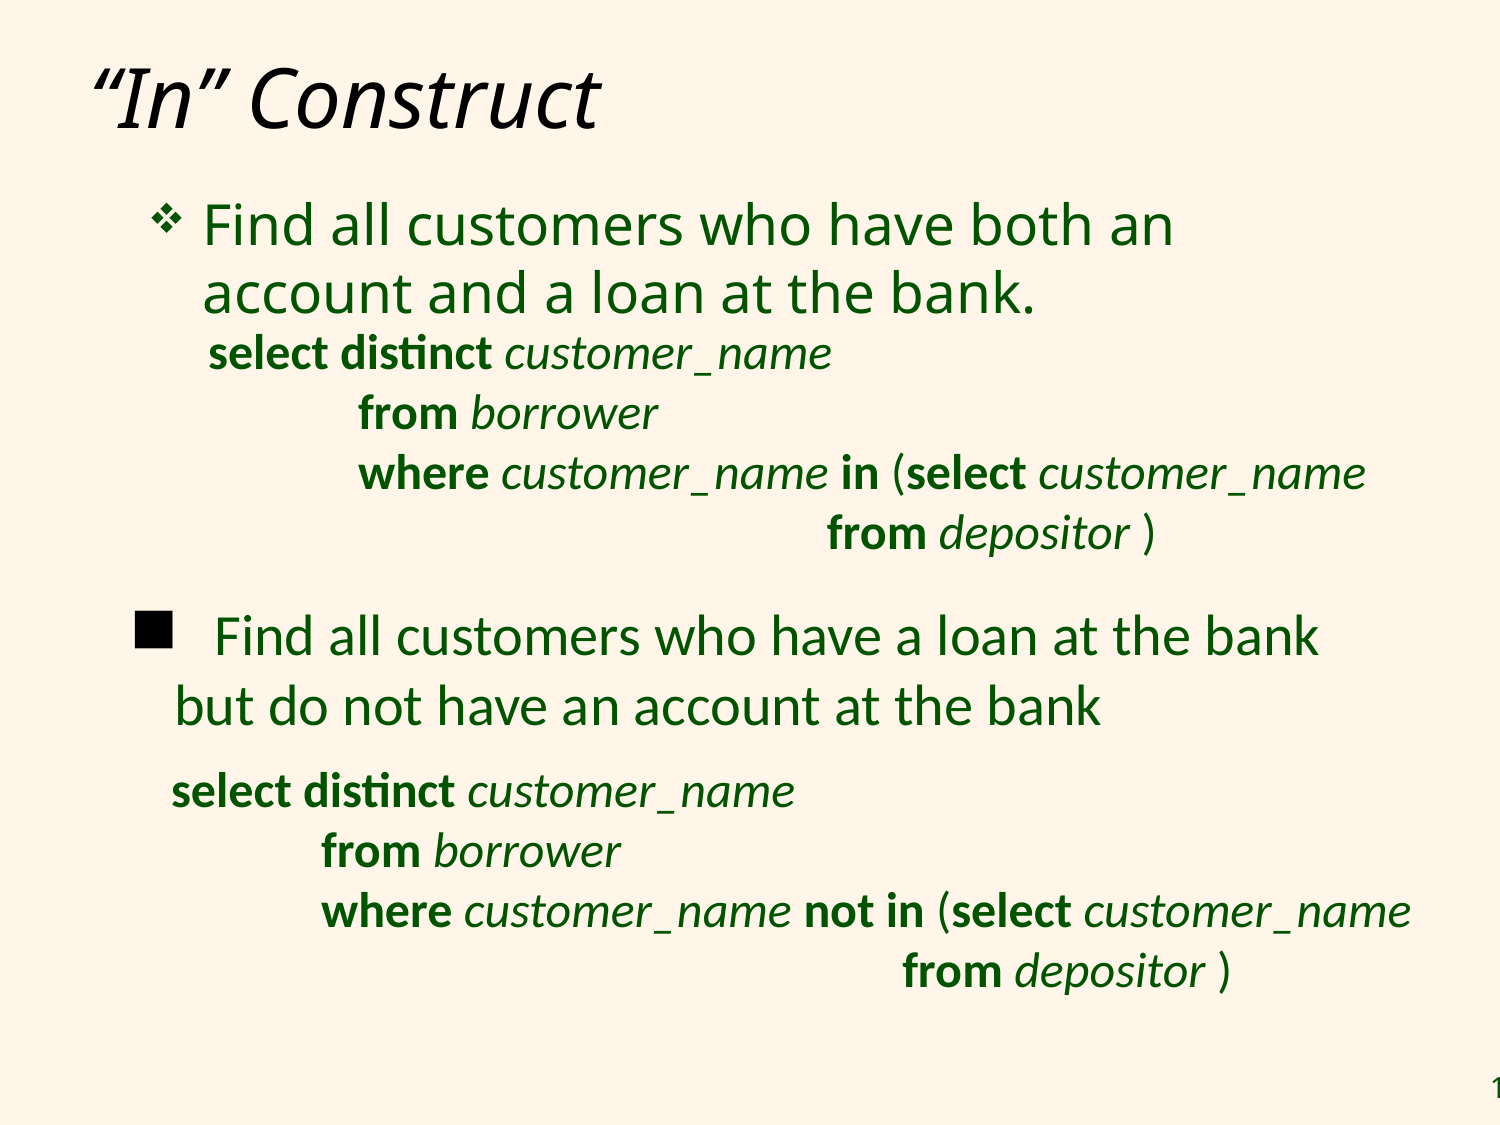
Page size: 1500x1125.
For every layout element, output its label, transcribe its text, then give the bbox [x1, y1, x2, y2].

text_box select distinct customer_name from borrower where customer_name in (select customer_name from depositor ) [193, 312, 1382, 568]
title “In” Construct [75, 4, 1350, 186]
text_box select distinct customer_name from borrower where customer_name not in (select customer_name from depositor ) [156, 749, 1427, 1005]
text_box Find all customers who have a loan at the bank but do not have an account at the bank [124, 589, 1386, 745]
list Find all customers who have both an account and a loan at the bank. [133, 182, 1390, 333]
